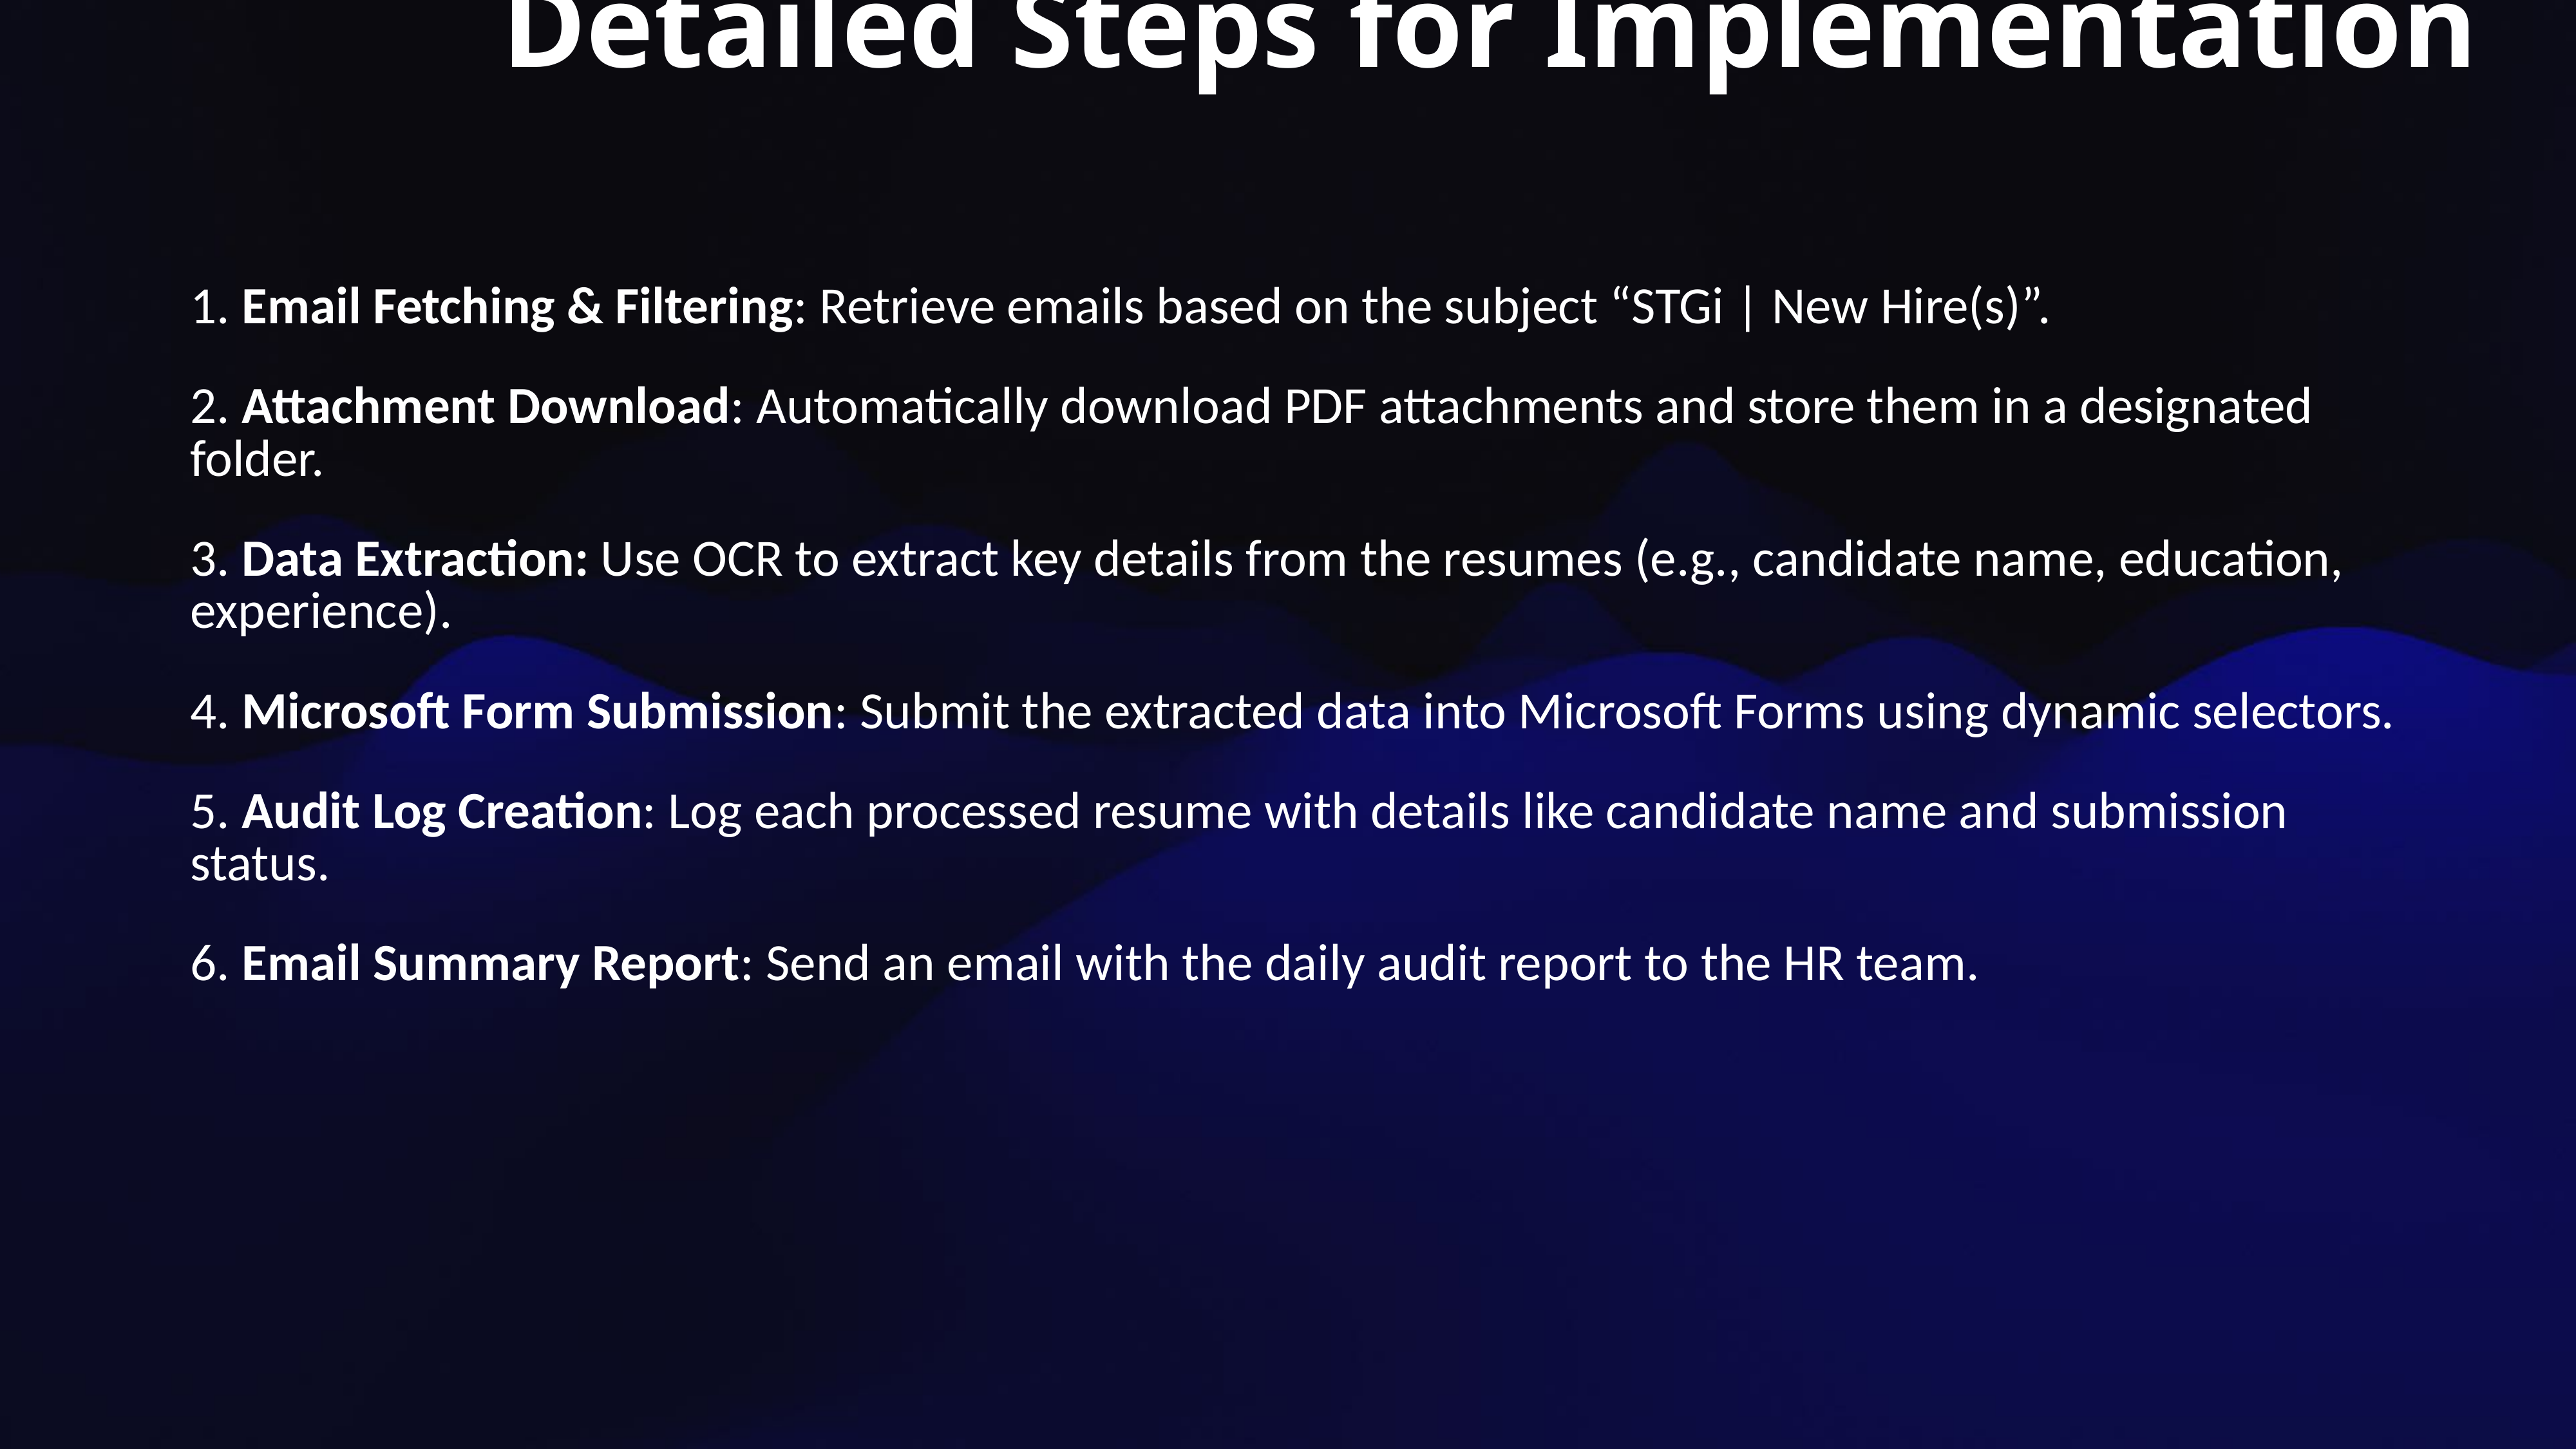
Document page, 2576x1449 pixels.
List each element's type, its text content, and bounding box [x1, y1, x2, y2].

text_box 1. Email Fetching & Filtering: Retrieve emails based on the subject “STGi | New Hire(s)”. 2. Attachment Download: Automatically download PDF attachments and store them in a designated folder. 3. Data Extraction: Use OCR to extract key details from the resumes (e.g., candidate name, education, experience). 4. Microsoft Form Submission: Submit the extracted data into Microsoft Forms using dynamic selectors. 5. Audit Log Creation: Log each processed resume with details like candidate name and submission status. 6. Email Summary Report: Send an email with the daily audit report to the HR team. [127, 279, 2449, 1321]
picture [0, 0, 2576, 1449]
text_box Detailed Steps for Implementation [328, 0, 2576, 115]
